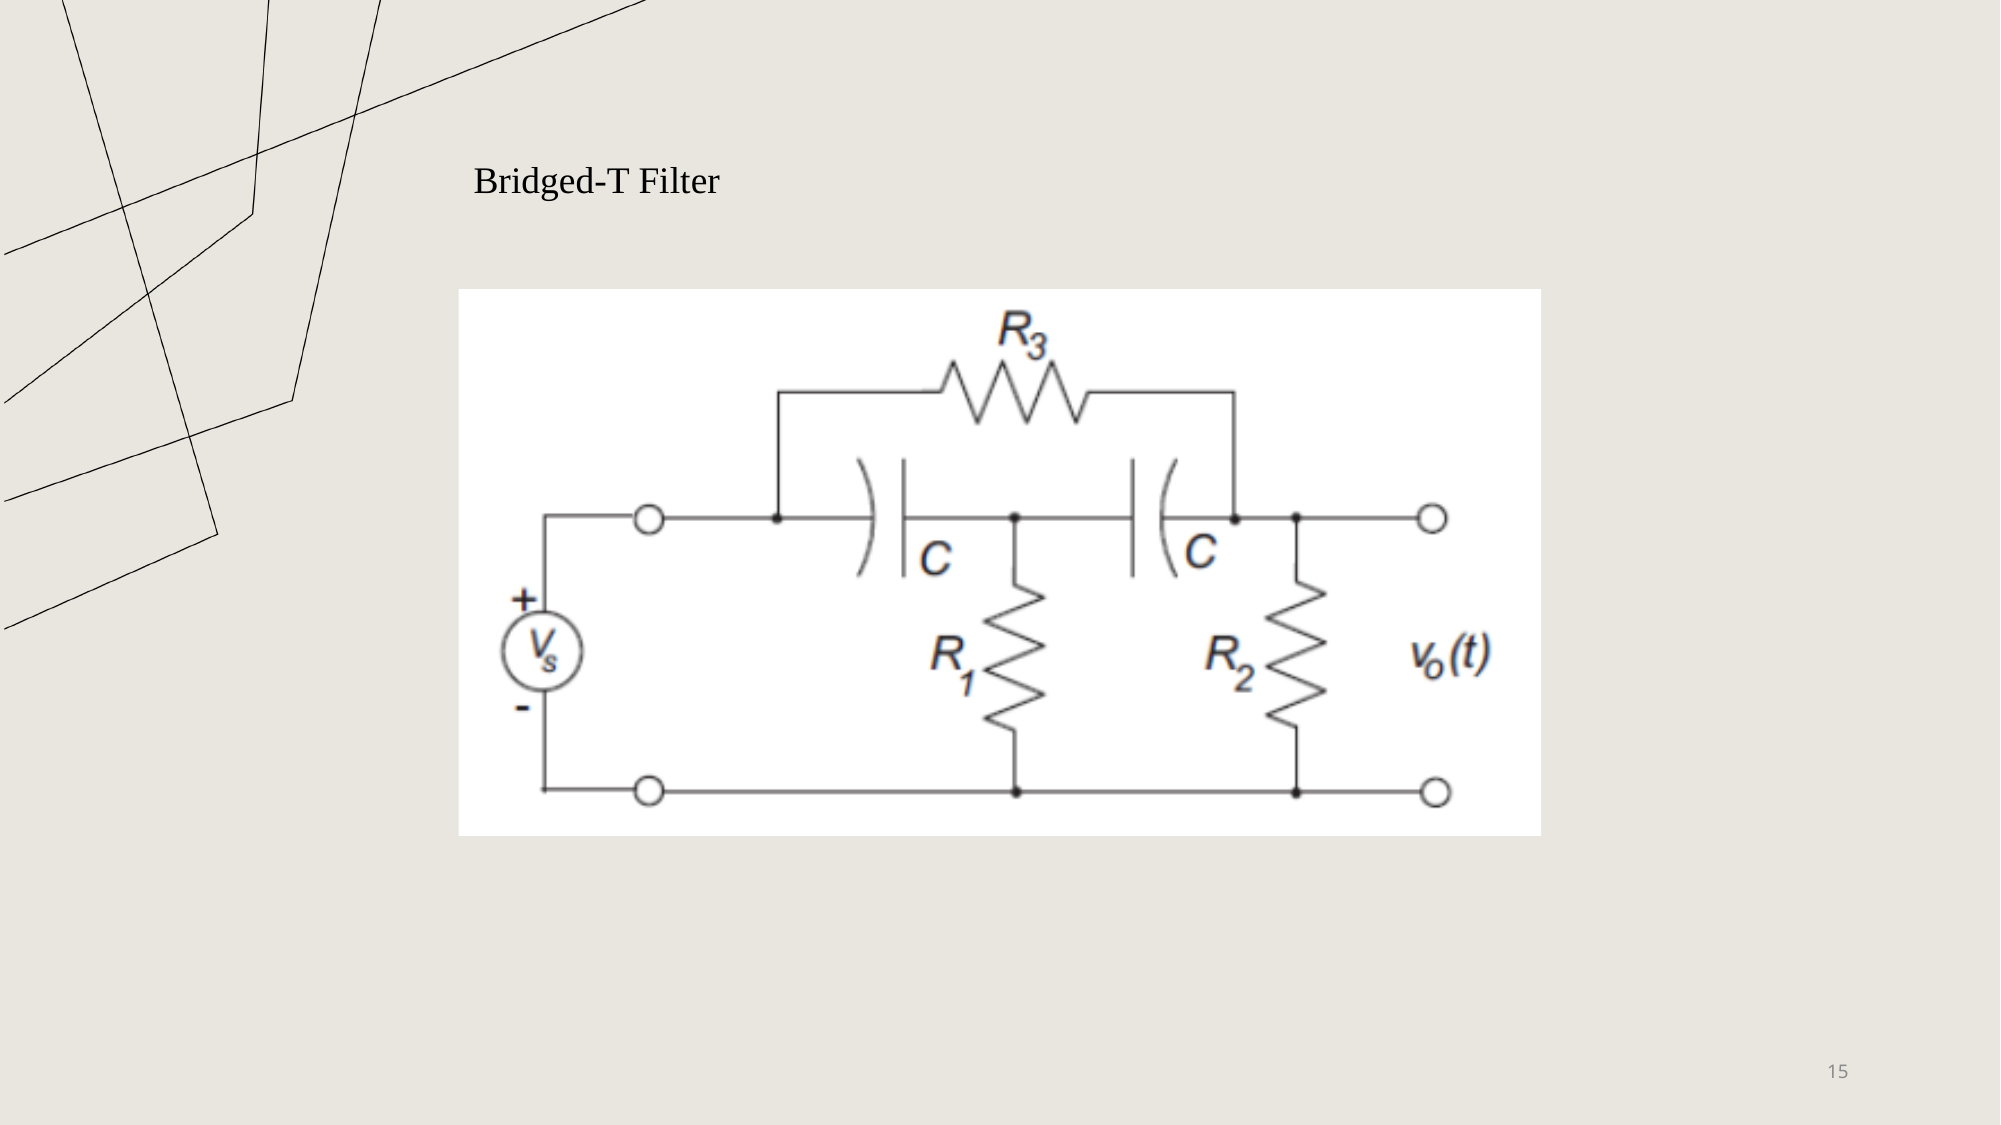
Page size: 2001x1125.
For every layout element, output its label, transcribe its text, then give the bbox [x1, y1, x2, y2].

picture [4, 0, 1542, 836]
text_box Bridged-T Filter [458, 148, 1459, 209]
slide_number 15 [1701, 1042, 1864, 1103]
